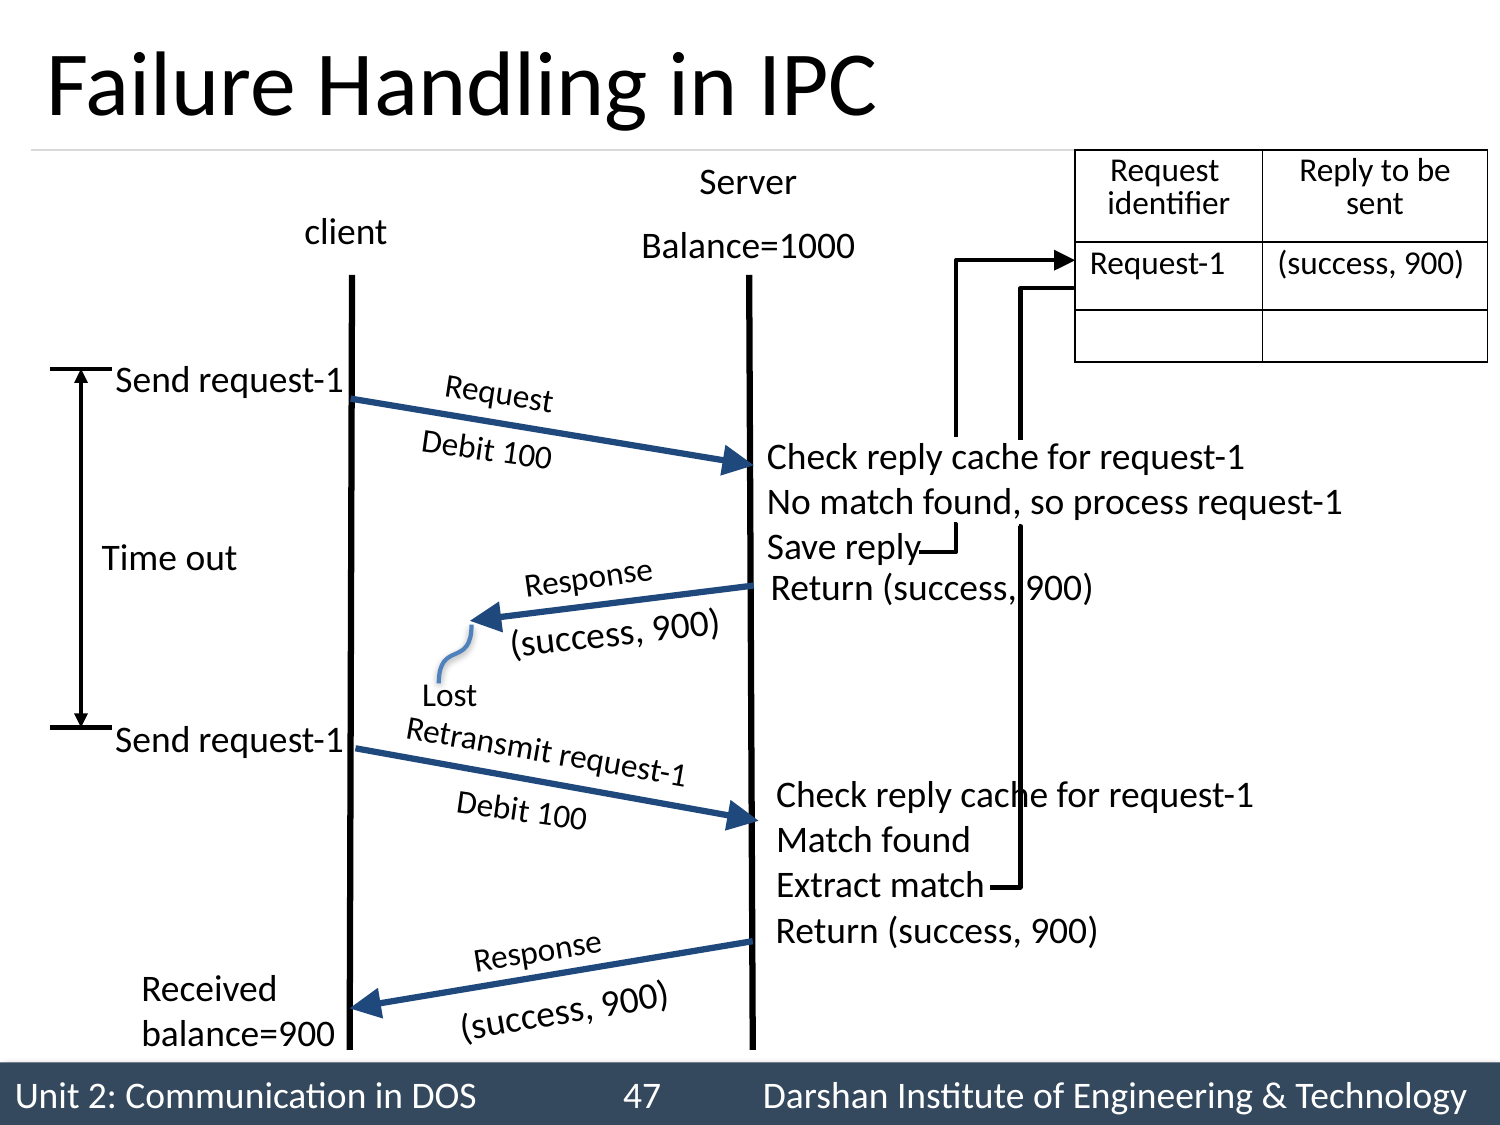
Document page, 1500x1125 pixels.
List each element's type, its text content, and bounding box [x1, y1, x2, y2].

table_header Reply to be sent [1263, 151, 1487, 241]
text_box [351, 977, 539, 1016]
text_box Response [462, 531, 714, 620]
table_cell [1263, 311, 1487, 361]
text_box Check reply cache for request-1 Match found Extract match [761, 762, 1270, 913]
text_box [990, 524, 1023, 890]
text_box client [240, 199, 452, 260]
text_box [425, 637, 485, 671]
text_box Debit 100 [362, 403, 612, 492]
text_box Return (success, 900) [760, 898, 1114, 959]
text_box Retransmit request-1 [386, 695, 709, 805]
text_box [918, 522, 958, 554]
table_cell [1076, 311, 1262, 361]
text_box Response [411, 902, 663, 995]
text_box Received balance=900 [126, 956, 351, 1062]
text_box Server Balance=1000 [596, 149, 900, 274]
text_box Lost [407, 665, 548, 720]
text_box Check reply cache for request-1 No match found, so process request-1 Save reply [752, 424, 1359, 575]
text_box Time out [86, 526, 257, 586]
text_box [647, 800, 759, 828]
table_header Request-1 [1076, 243, 1262, 309]
text_box [612, 441, 752, 473]
text_box Return (success, 900) [1023, 575, 1109, 615]
table_header Request identifier [1076, 151, 1262, 241]
text_box Request [374, 345, 625, 437]
text_box (success, 900) [482, 587, 738, 675]
text_box Send request-1 [100, 707, 371, 768]
text_box Debit 100 [397, 764, 647, 853]
text_box [469, 619, 483, 626]
table_header (success, 900) [1263, 243, 1487, 309]
title Failure Handling in IPC [31, 12, 1469, 146]
text_box [954, 249, 1074, 438]
text_box Return (success, 900) [755, 575, 1014, 615]
text_box Send request-1 [100, 347, 385, 408]
text_box [1018, 286, 1074, 440]
text_box (success, 900) [431, 958, 688, 1060]
